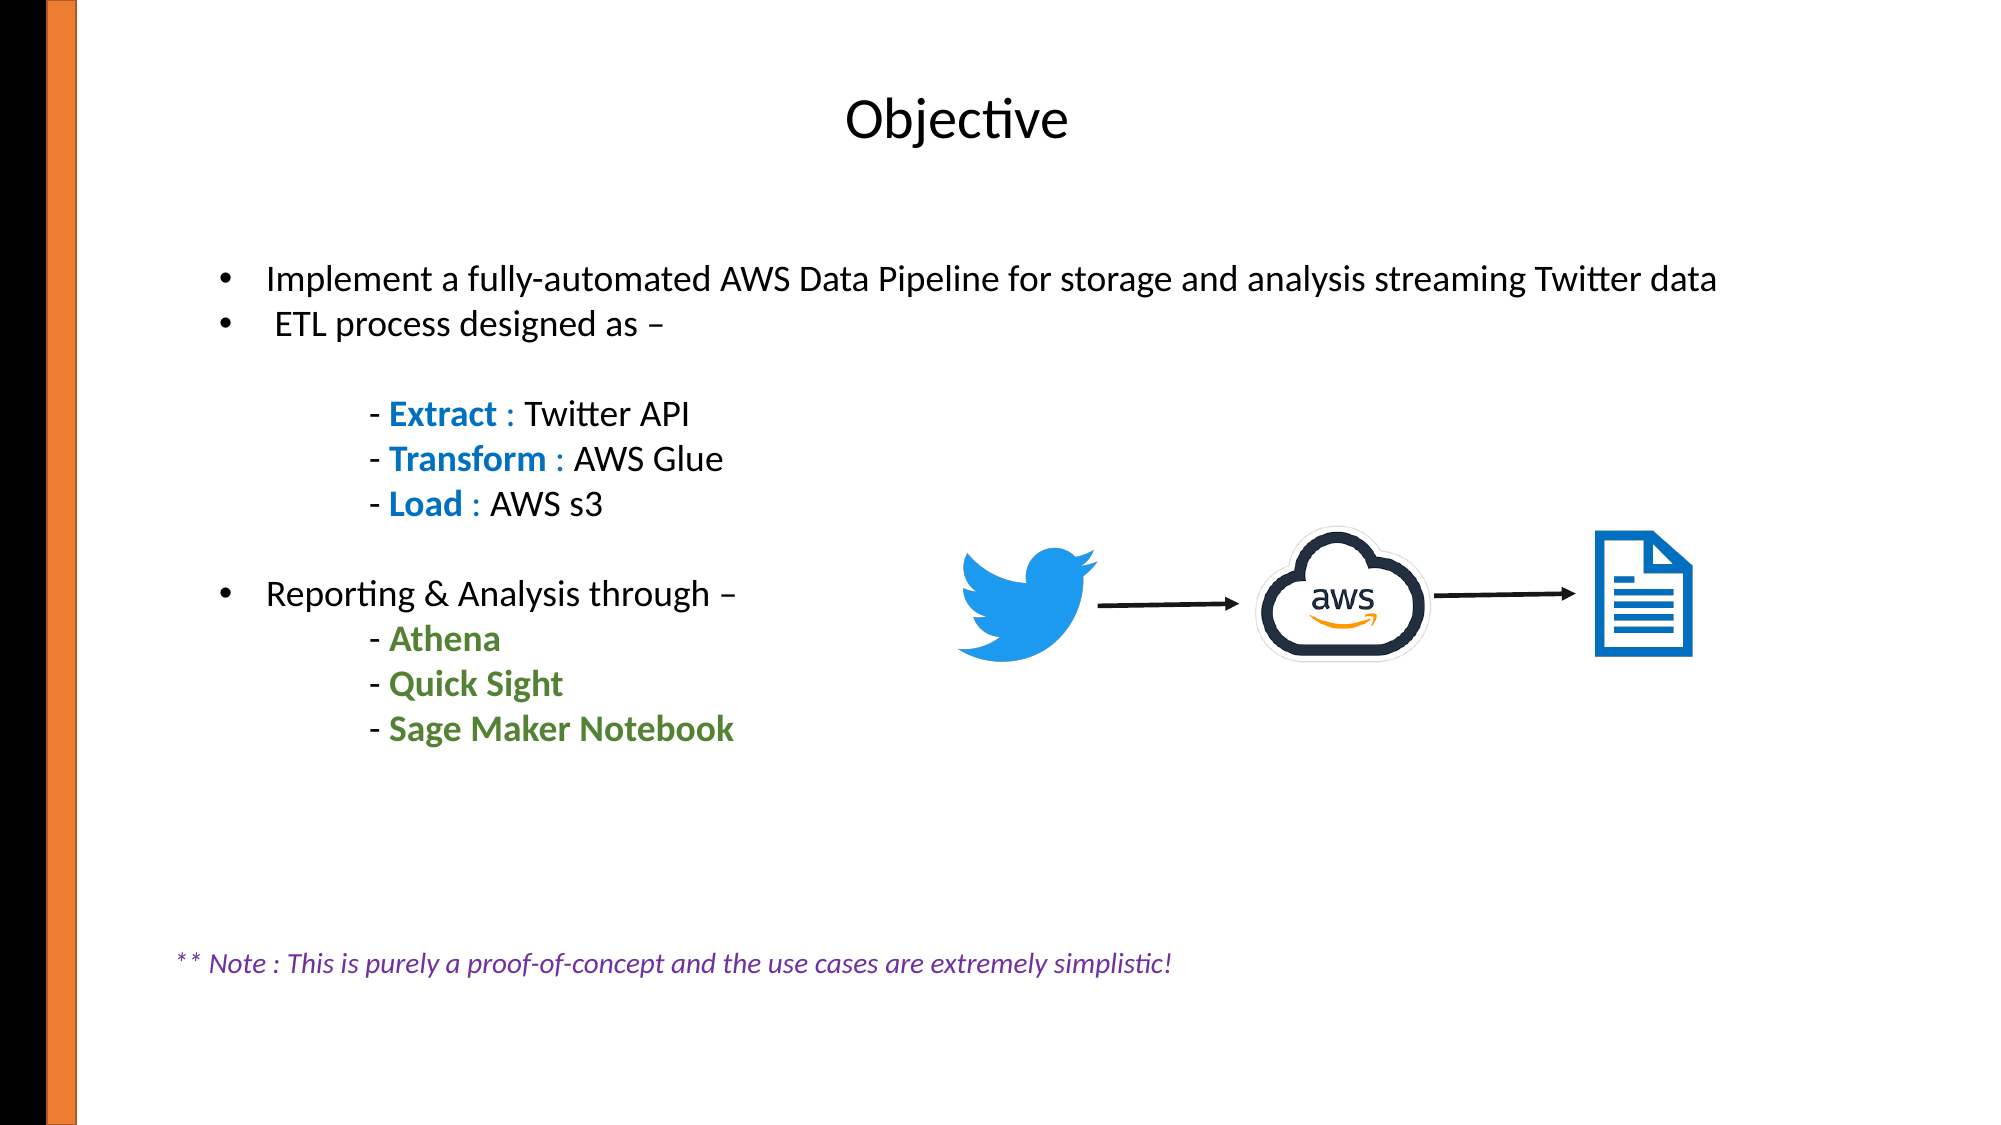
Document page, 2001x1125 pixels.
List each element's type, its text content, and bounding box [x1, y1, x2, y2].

picture [1253, 504, 1432, 683]
text_box Objective [327, 72, 1588, 158]
picture [957, 547, 1098, 663]
text_box [46, 0, 77, 1125]
text_box [0, 0, 46, 1125]
text_box ** Note : This is purely a proof-of-concept and the use cases are extremely simplistic! [158, 936, 1796, 987]
text_box Implement a fully-automated AWS Data Pipeline for storage and analysis streaming Twitter data ETL process designed as – - Extract : Twitter API - Transform : AWS Glue - Load : AWS s3 Reporting & Analysis through – - Athena - Quick Sight - Sage Maker Notebook [204, 247, 1796, 757]
picture [1568, 518, 1719, 669]
